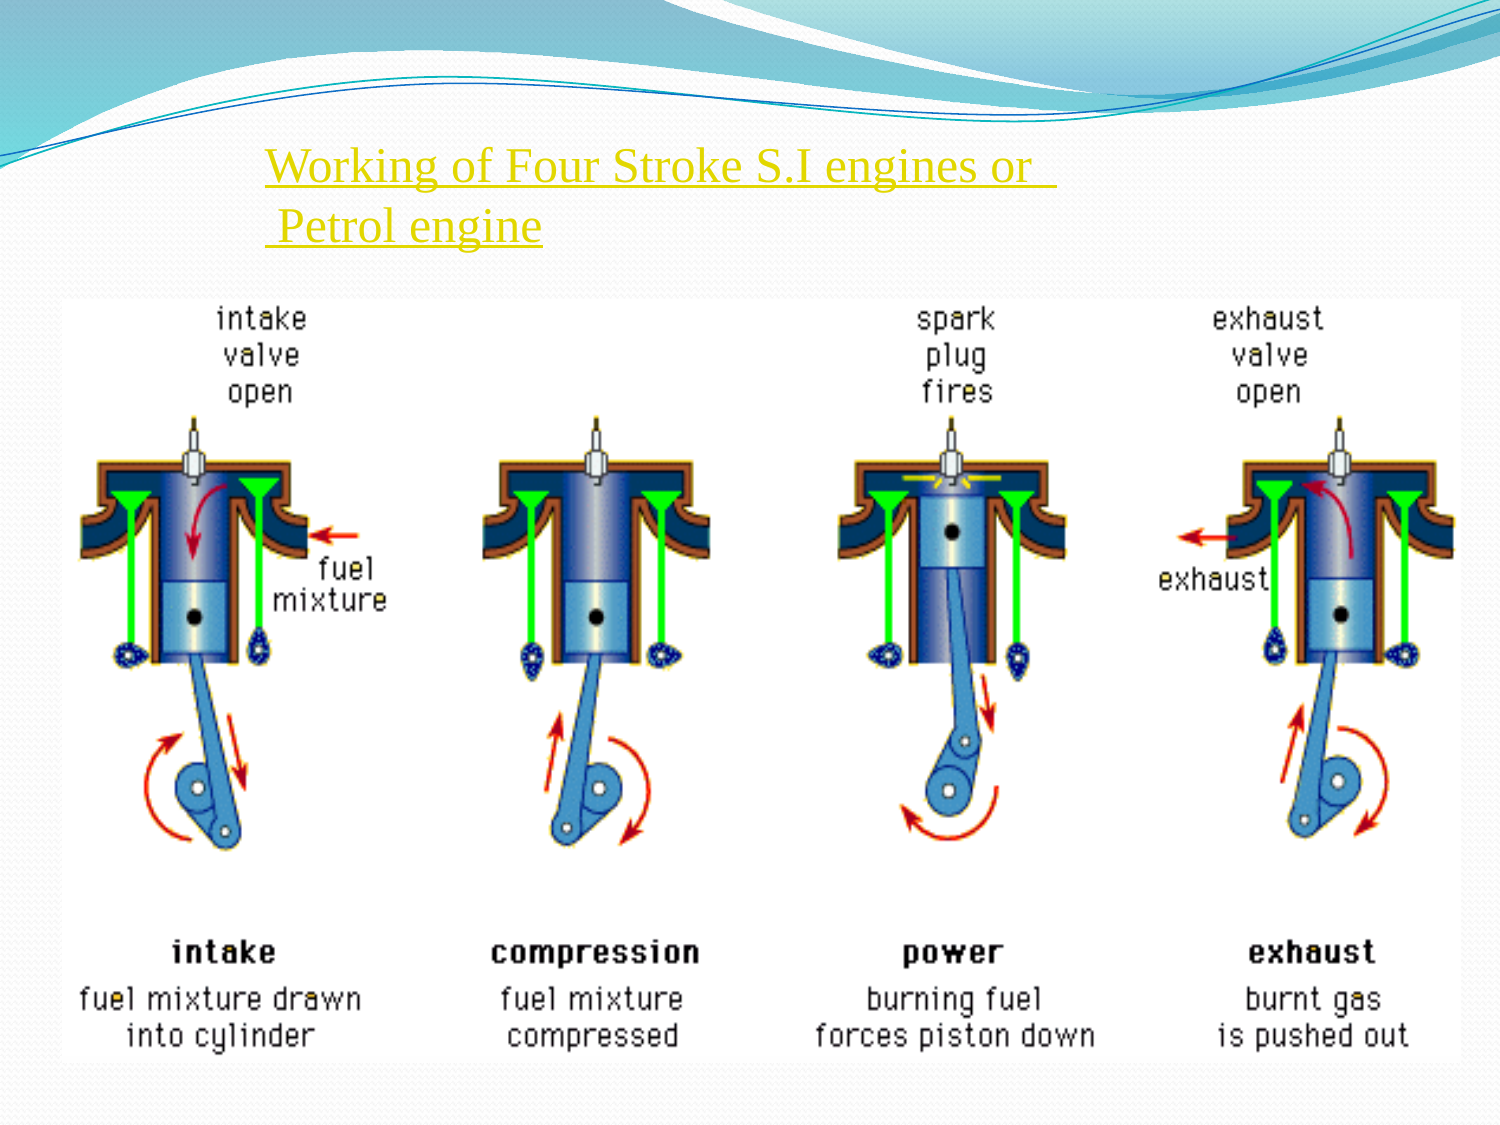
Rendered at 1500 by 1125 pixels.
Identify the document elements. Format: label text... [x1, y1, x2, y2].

title [75, 99, 1425, 298]
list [62, 299, 1462, 1063]
text_box Working of Four Stroke S.I engines or Petrol engine [249, 124, 1288, 260]
